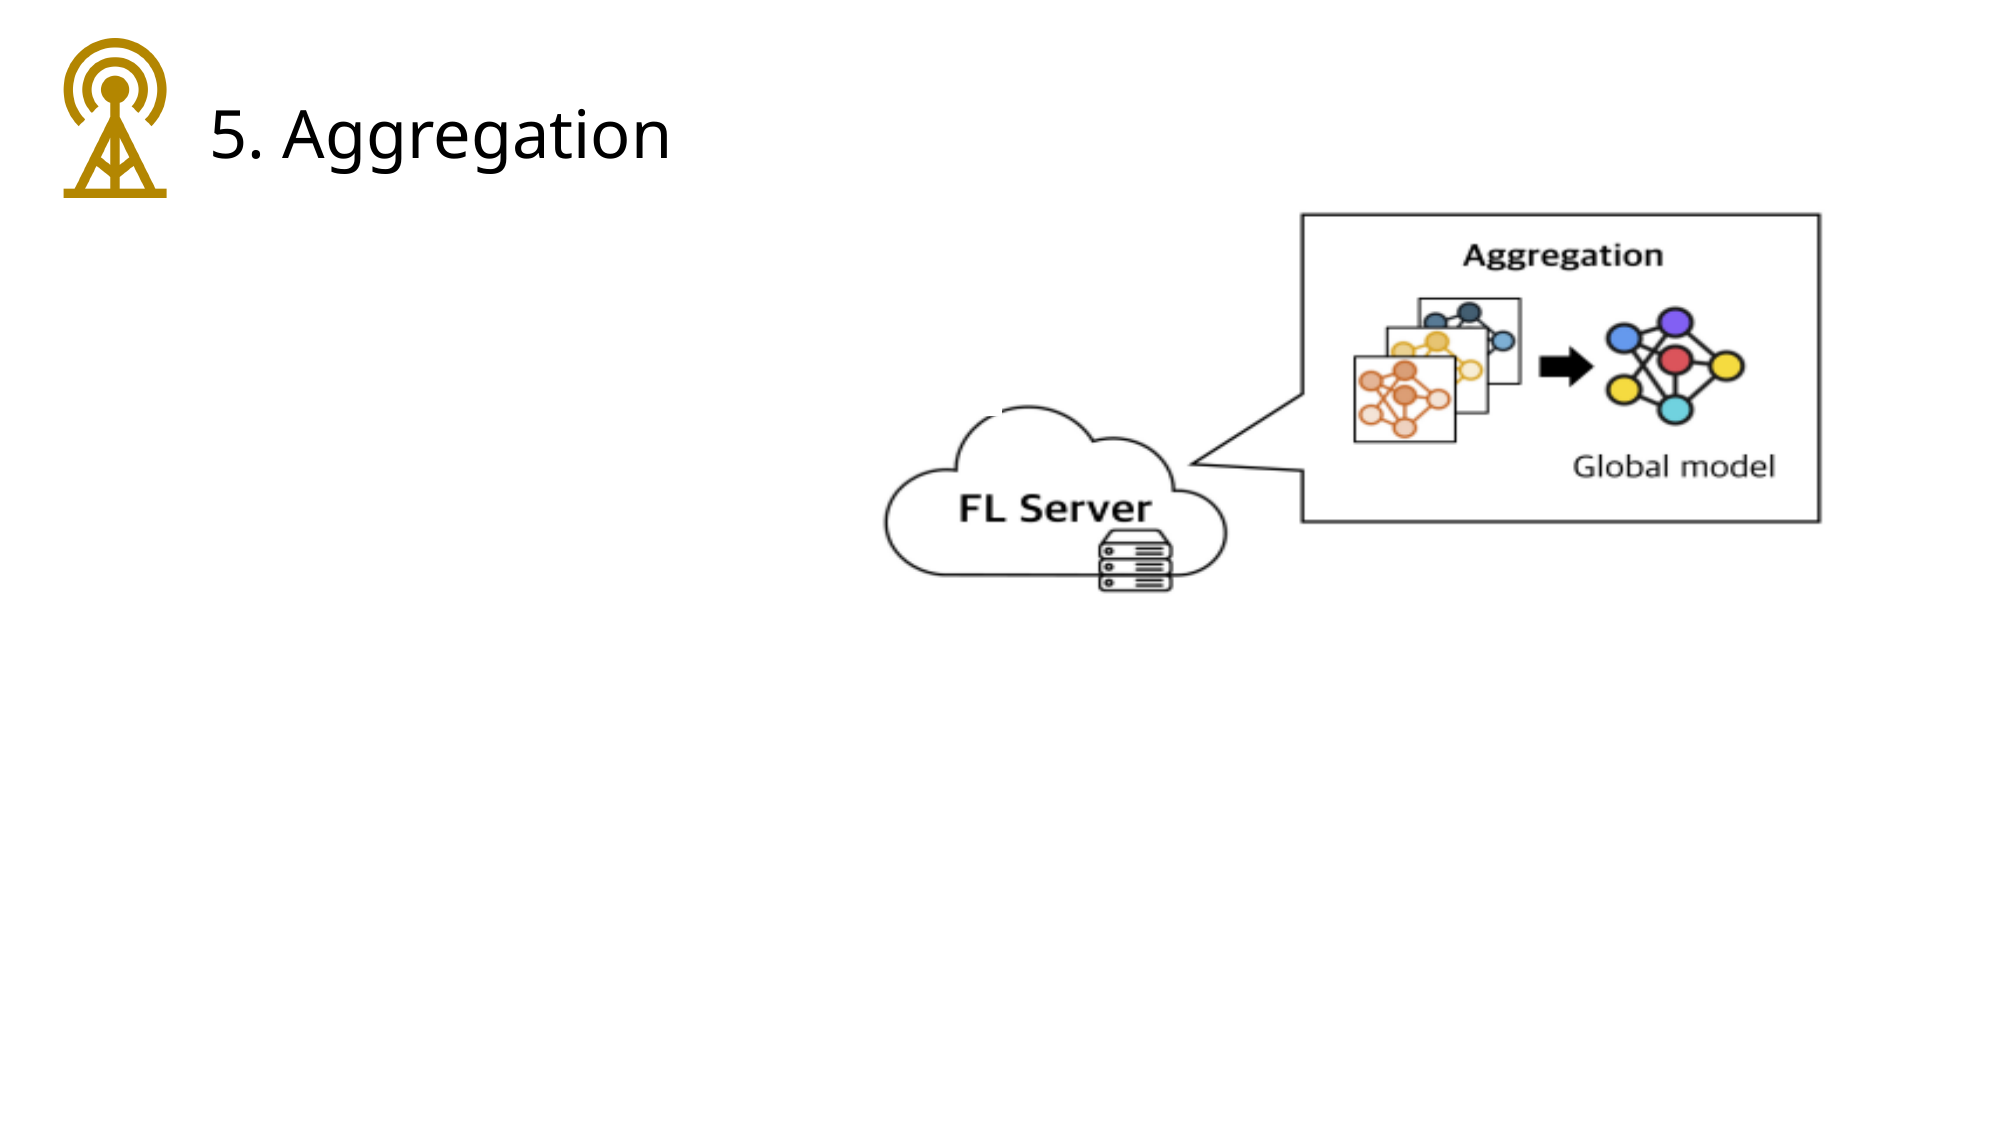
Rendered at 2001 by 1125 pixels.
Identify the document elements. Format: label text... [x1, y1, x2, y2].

text_box 5. Aggregation [195, 82, 855, 181]
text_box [817, 169, 1841, 603]
picture [35, 38, 195, 198]
